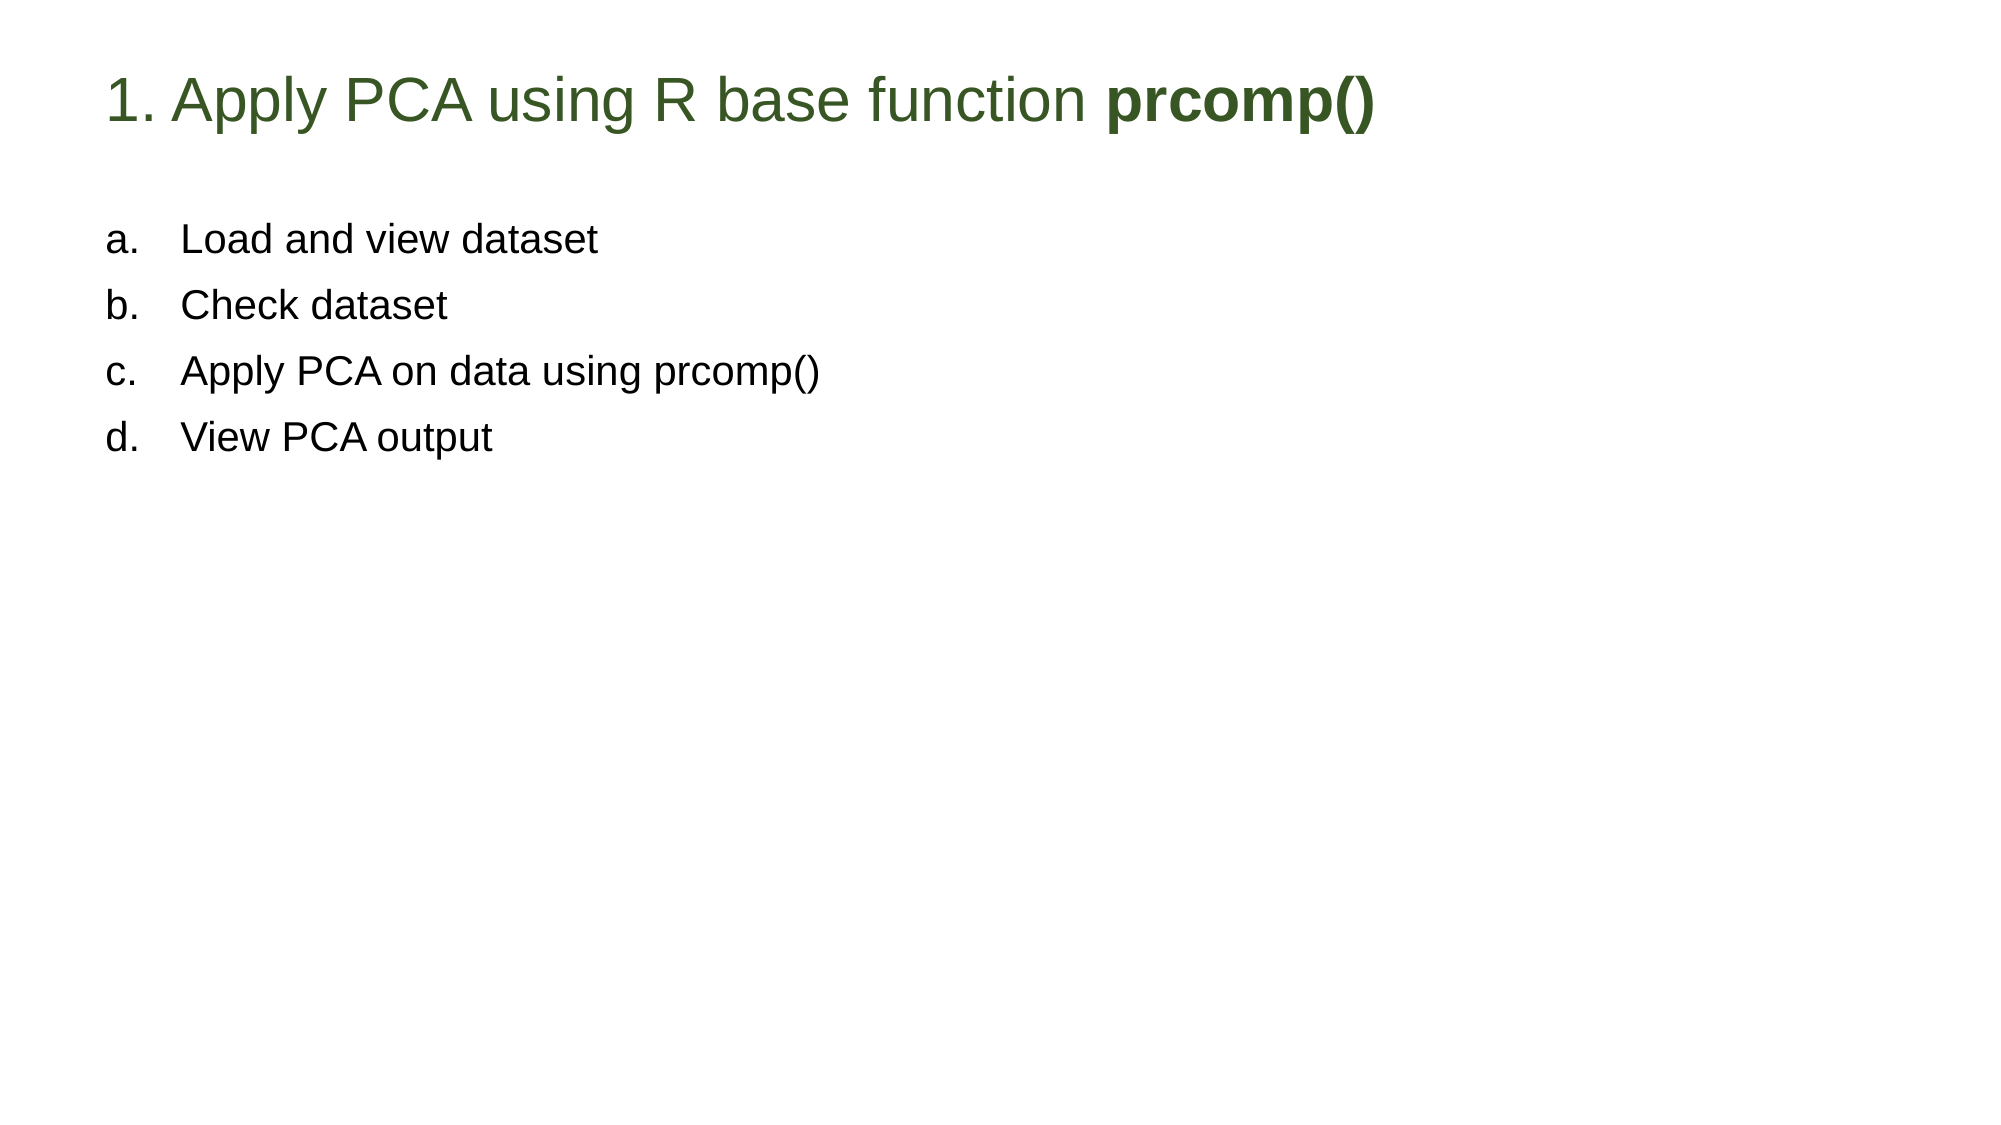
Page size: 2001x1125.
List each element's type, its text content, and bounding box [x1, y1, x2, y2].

title 1. Apply PCA using R base function prcomp() [90, 0, 1945, 210]
list Load and view dataset Check dataset Apply PCA on data using prcomp() View PCA output [90, 210, 1945, 924]
